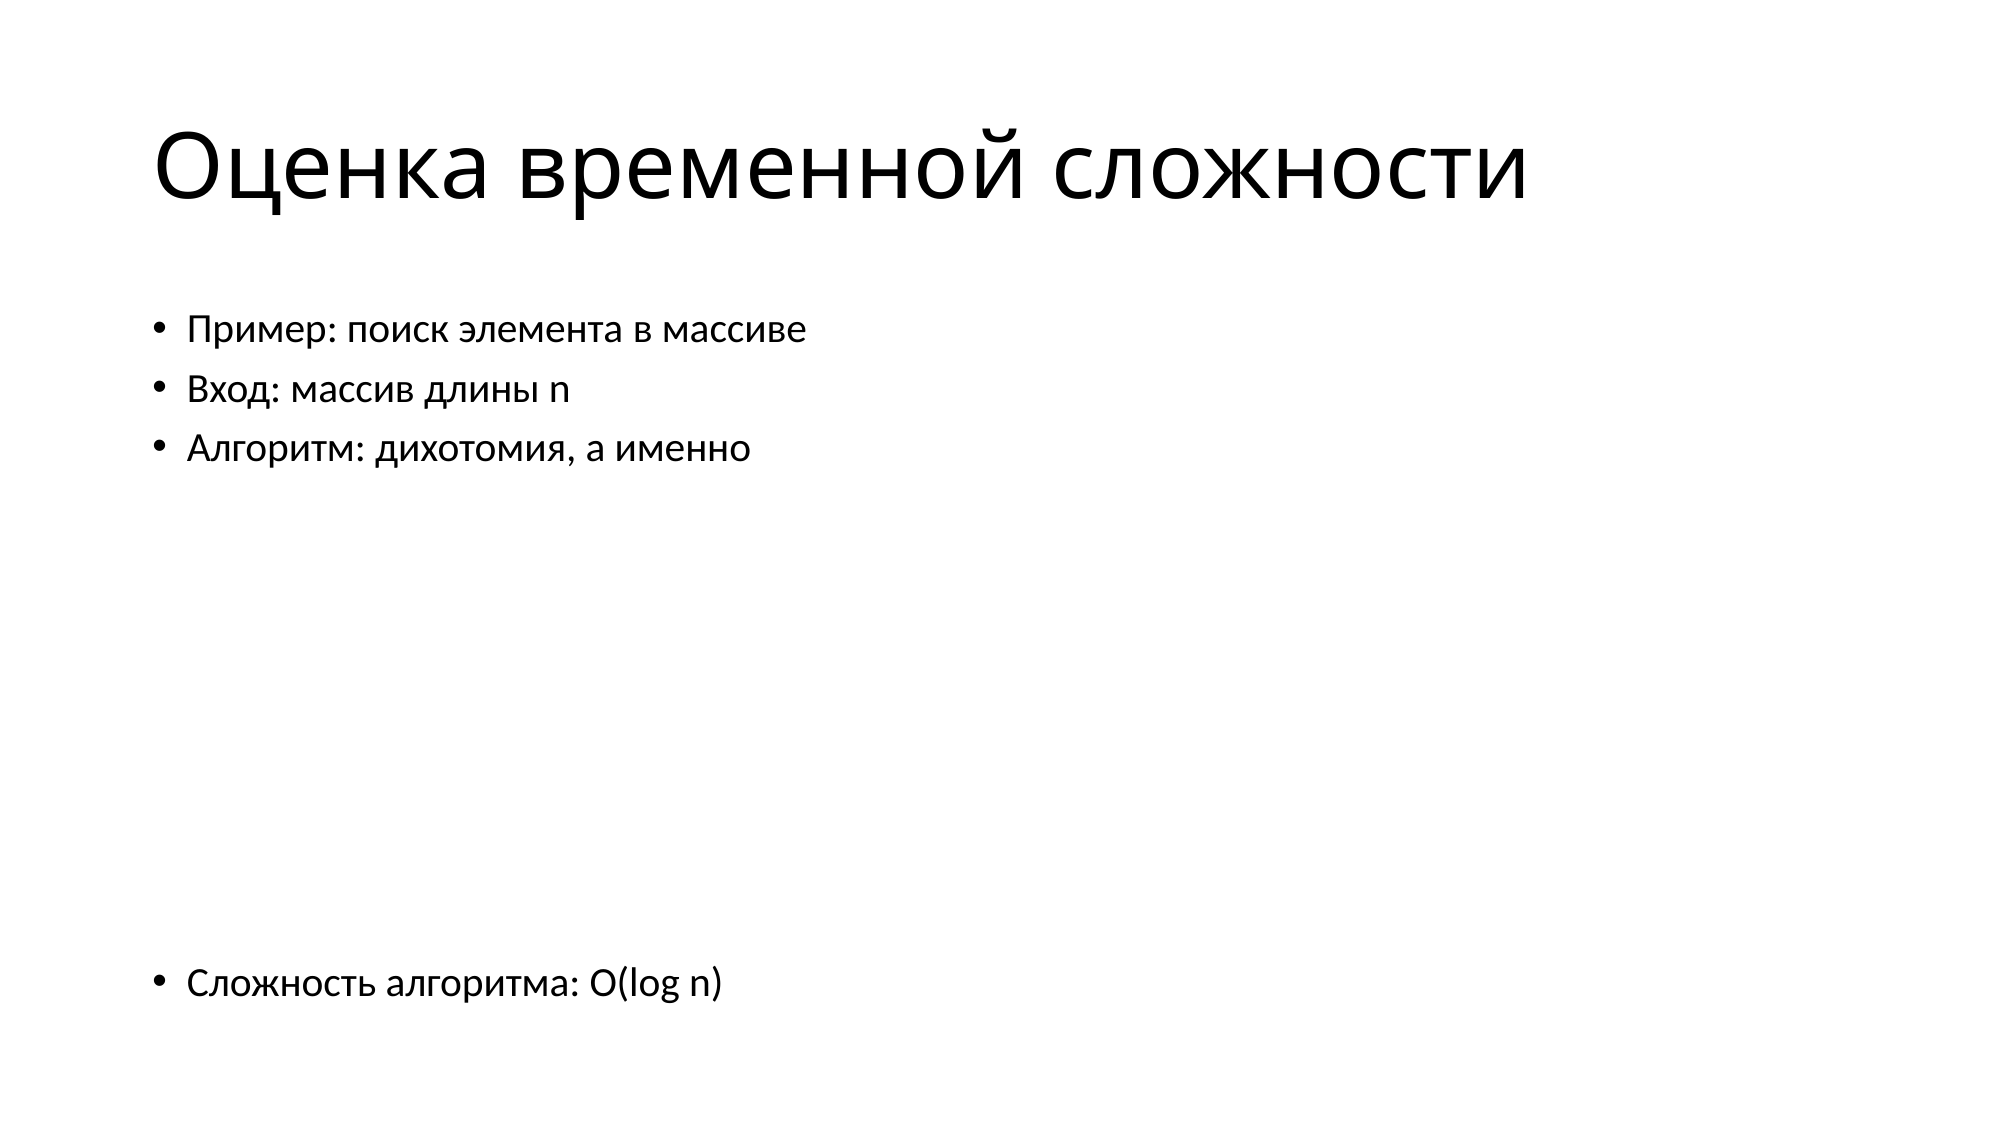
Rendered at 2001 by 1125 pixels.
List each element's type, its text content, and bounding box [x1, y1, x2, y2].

title Оценка временной сложности [137, 59, 1863, 278]
